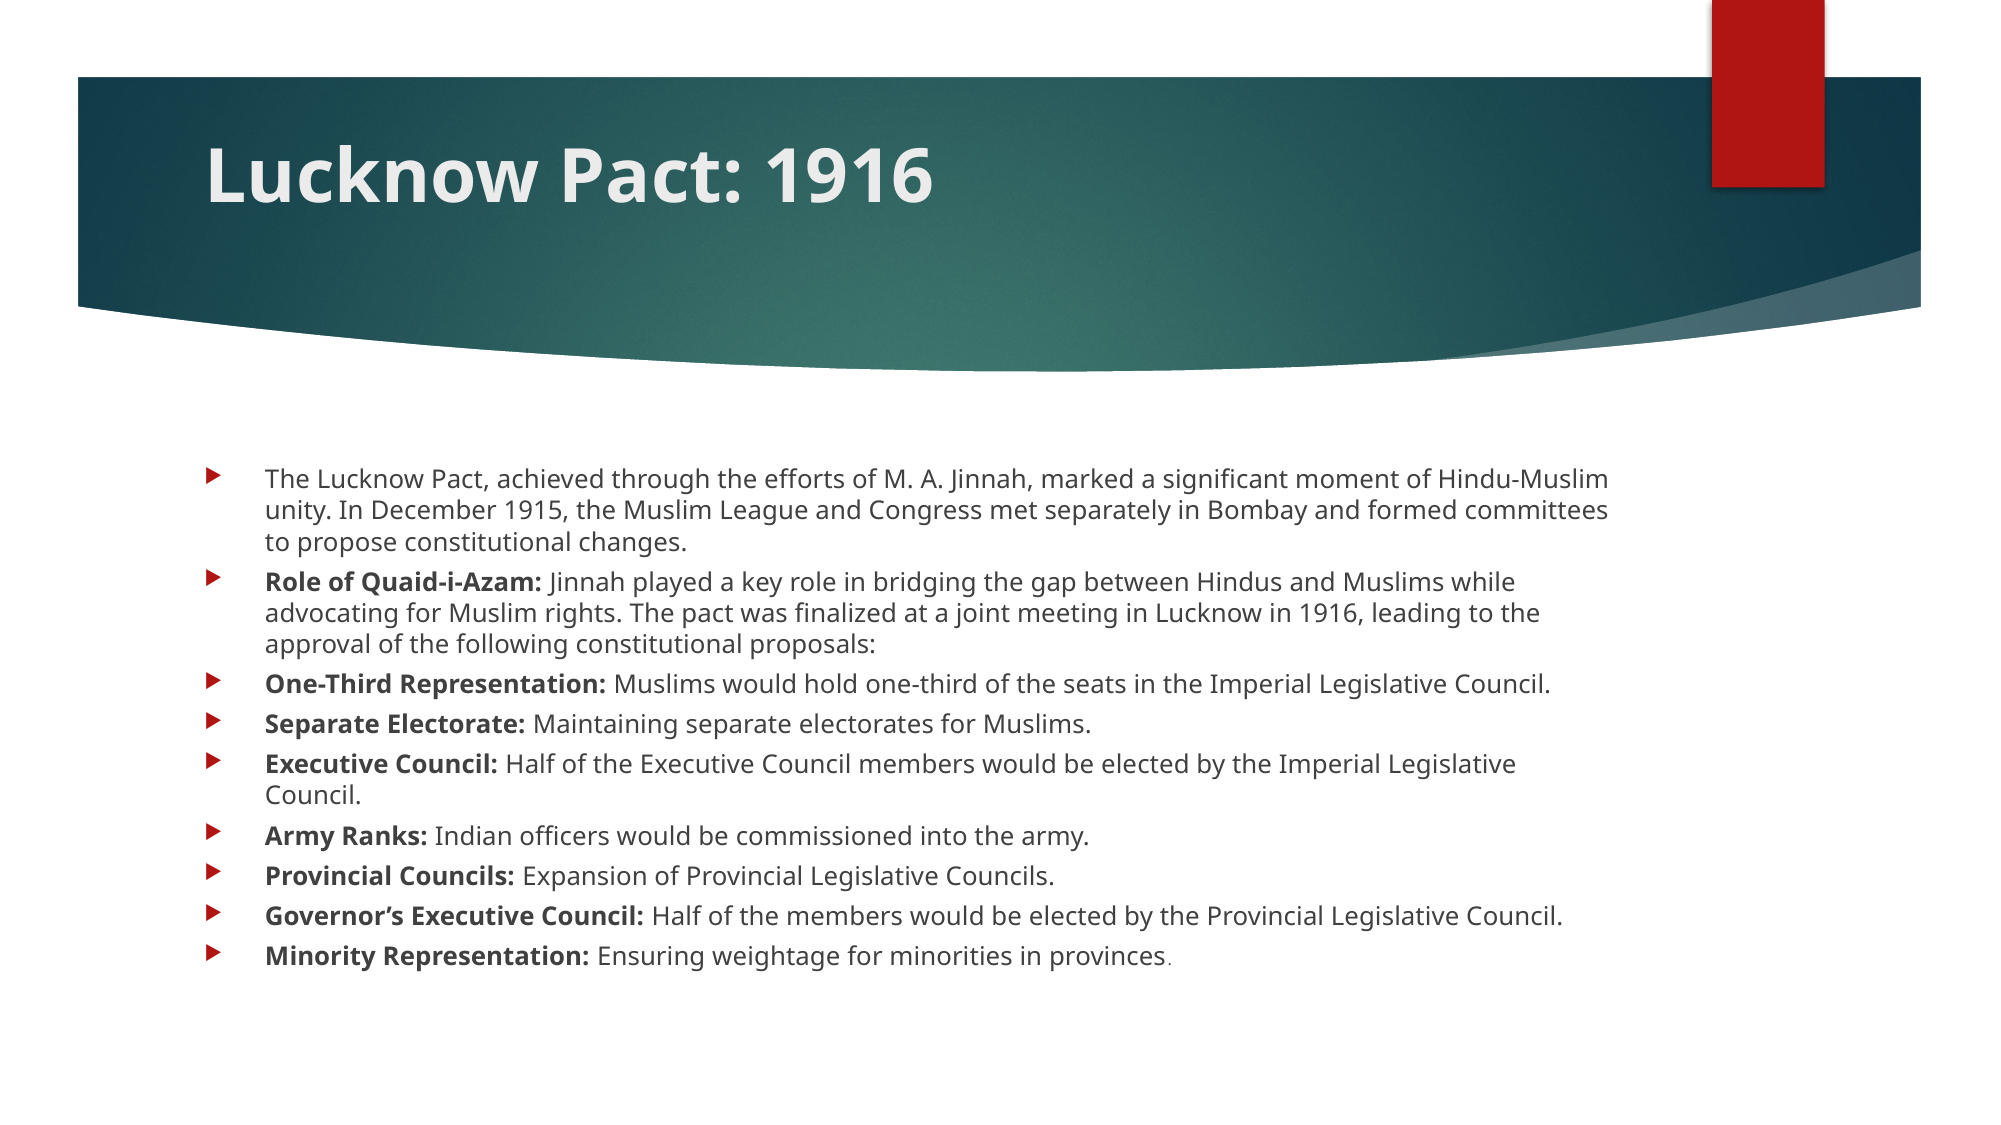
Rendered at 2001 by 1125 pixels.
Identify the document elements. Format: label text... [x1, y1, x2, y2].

title Lucknow Pact: 1916 [189, 159, 1638, 276]
list The Lucknow Pact, achieved through the efforts of M. A. Jinnah, marked a significant moment of Hindu-Muslim unity. In December 1915, the Muslim League and Congress met separately in Bombay and formed committees to propose constitutional changes. Role of Quaid-i-Azam: Jinnah played a key role in bridging the gap between Hindus and Muslims while advocating for Muslim rights. The pact was finalized at a joint meeting in Lucknow in 1916, leading to the approval of the following constitutional proposals: One-Third Representation: Muslims would hold one-third of the seats in the Imperial Legislative Council. Separate Electorate: Maintaining separate electorates for Muslims. Executive Council: Half of the Executive Council members would be elected by the Imperial Legislative Council. Army Ranks: Indian officers would be commissioned into the army. Provincial Councils: Expansion of Provincial Legislative Councils. Governor’s Executive Council: Half of the members would be elected by the Provincial Legislative Council. Minority Representation: Ensuring weightage for minorities in provinces. [189, 427, 1638, 988]
